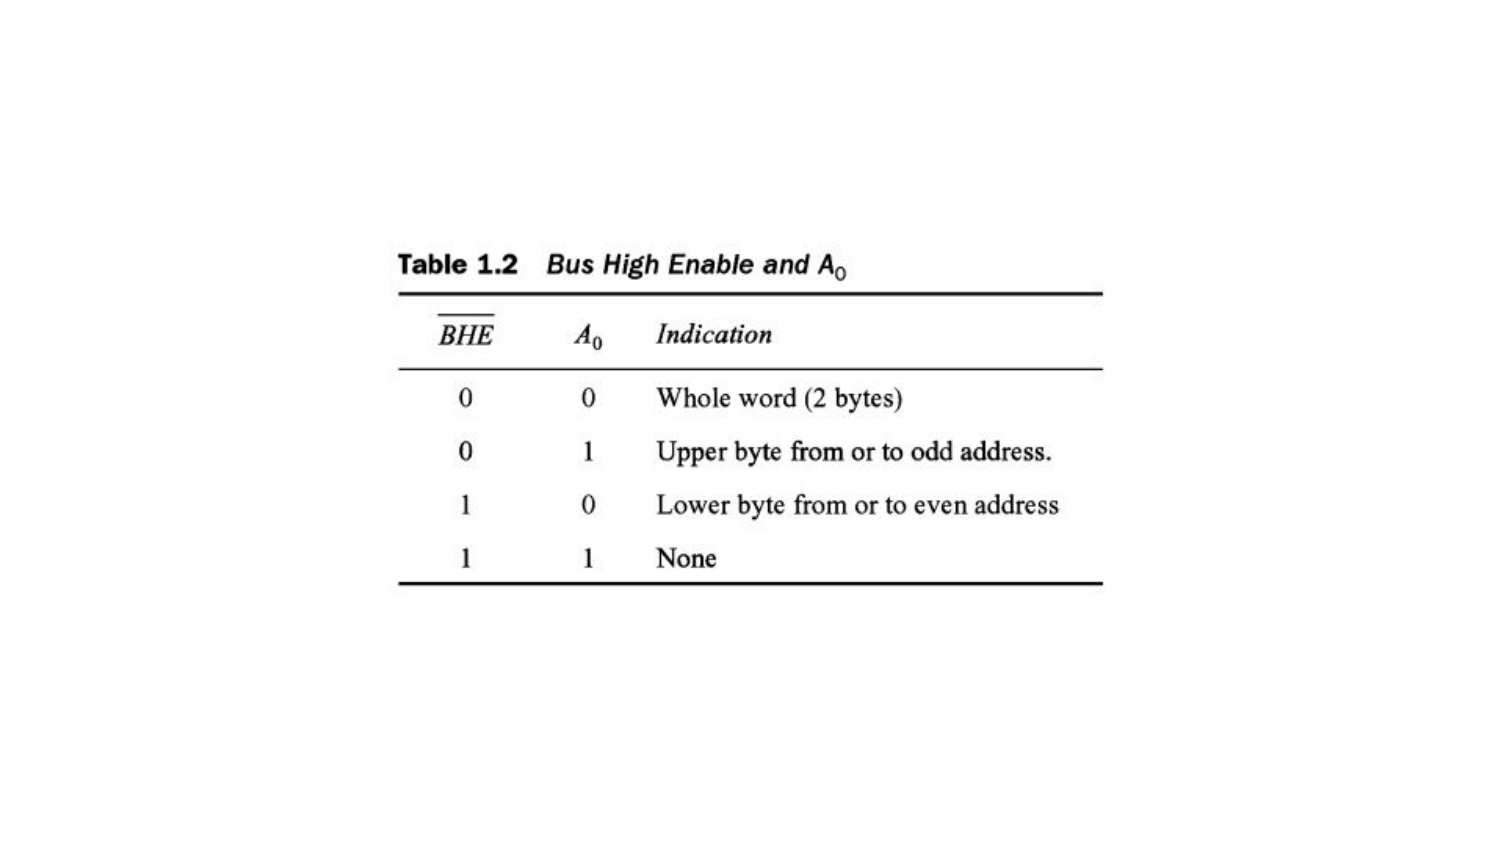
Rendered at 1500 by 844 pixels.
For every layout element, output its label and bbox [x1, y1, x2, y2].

picture [378, 231, 1122, 612]
